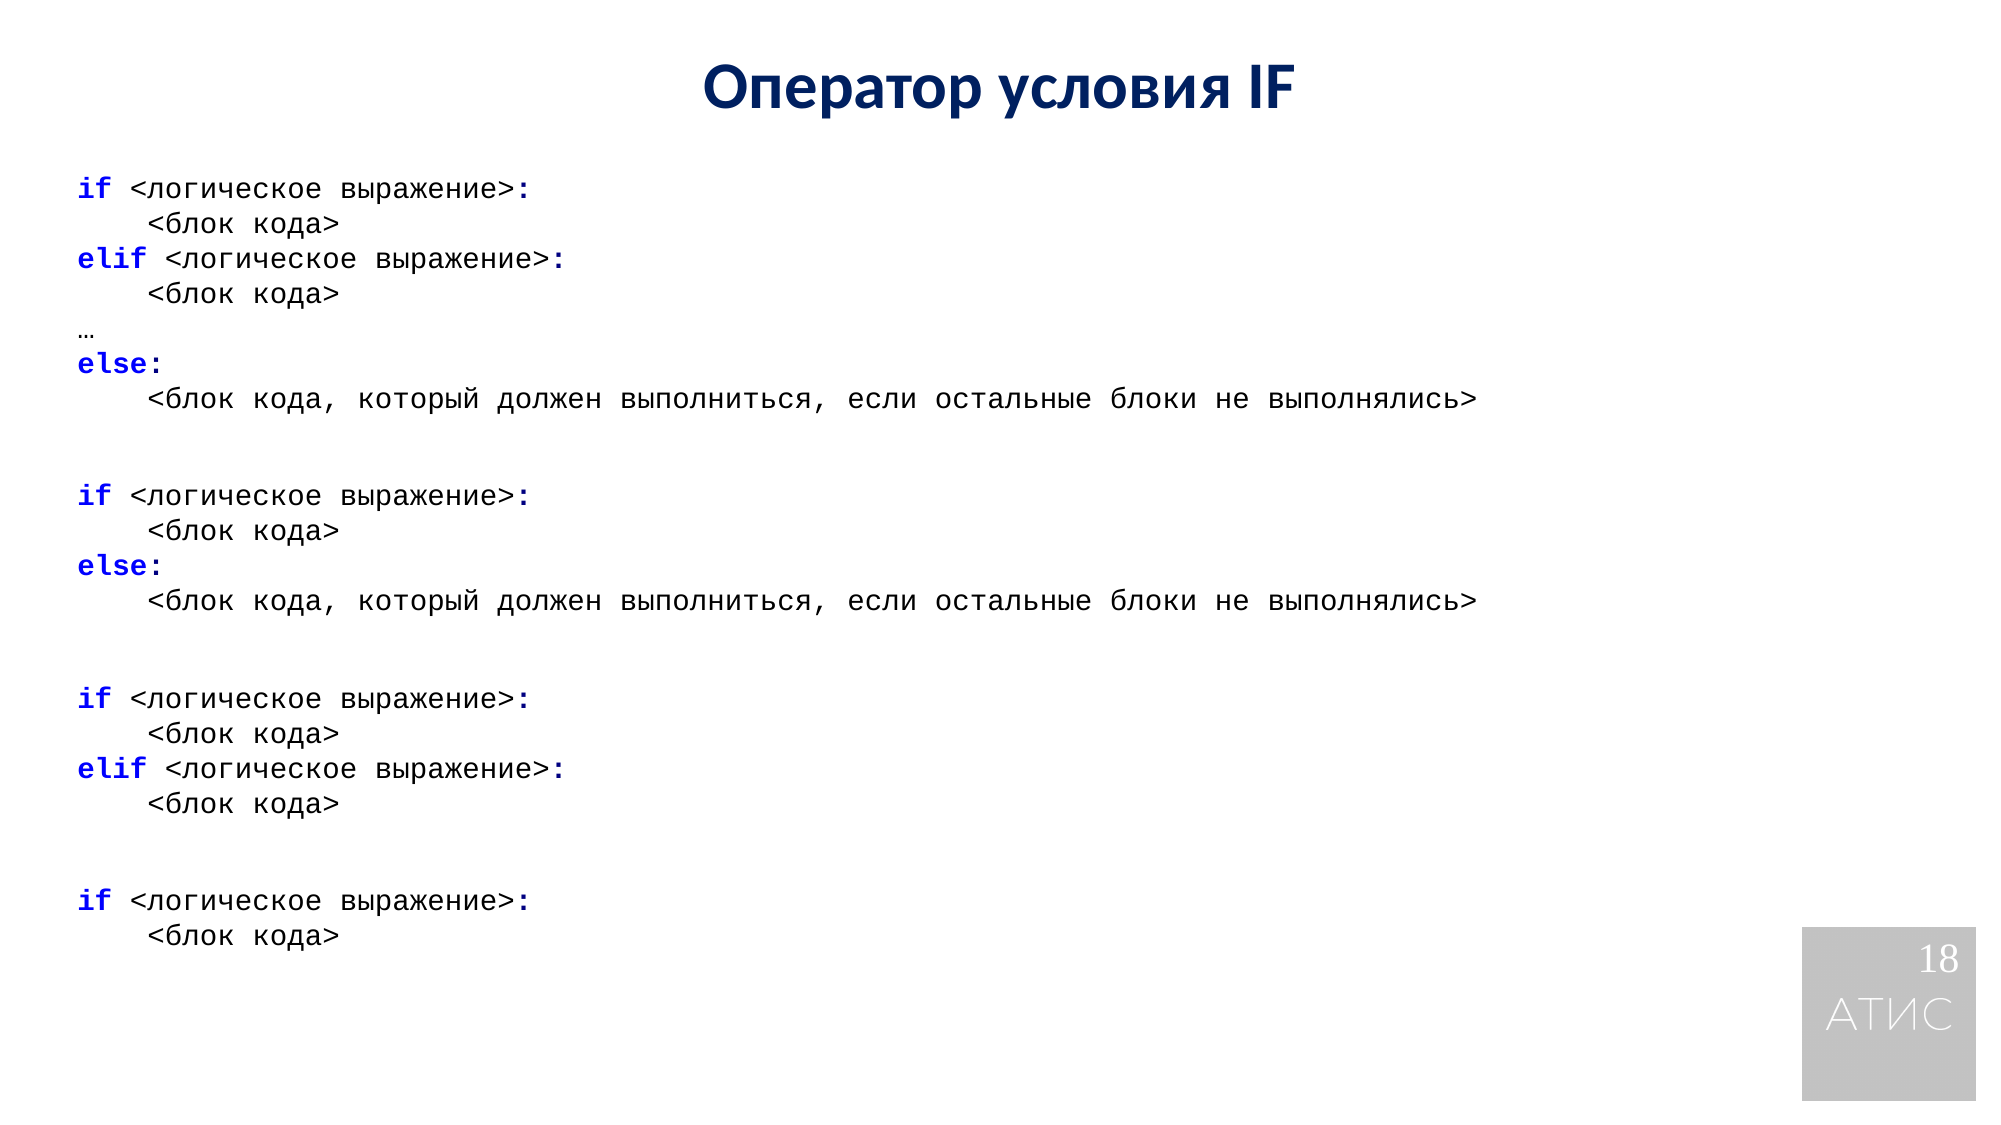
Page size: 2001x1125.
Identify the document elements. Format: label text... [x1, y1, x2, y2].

text_box if <логическое выражение>: <блок кода> elif <логическое выражение>: <блок кода> … else: <блок кода, который должен выполниться, если остальные блоки не выполнялись> if <логическое выражение>: <блок кода> else: <блок кода, который должен выполниться, если остальные блоки не выполнялись> if <логическое выражение>: <блок кода> elif <логическое выражение>: <блок кода> if <логическое выражение>: <блок кода> [62, 162, 1936, 1097]
title Оператор условия IF [0, 34, 2000, 149]
picture [1802, 927, 1976, 1101]
